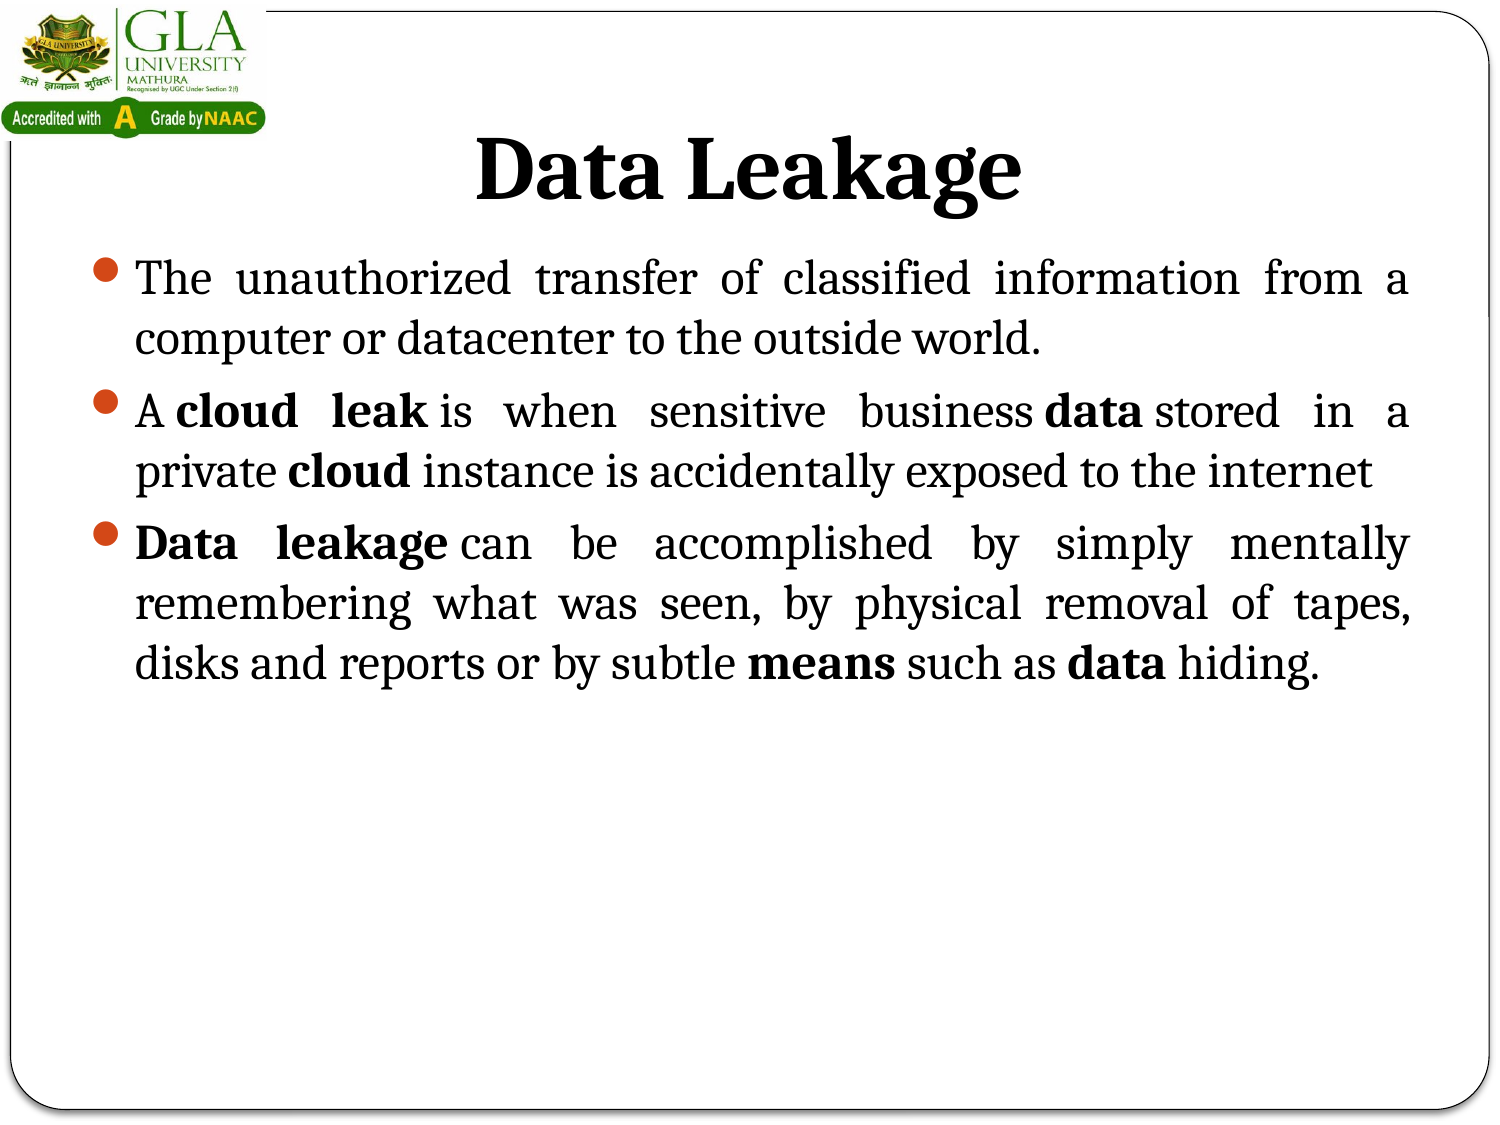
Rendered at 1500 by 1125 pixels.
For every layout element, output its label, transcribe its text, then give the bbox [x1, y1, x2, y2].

picture [0, 4, 267, 141]
title Data Leakage [75, 45, 1425, 233]
list The unauthorized transfer of classified information from a computer or datacenter to the outside world. A cloud leak is when sensitive business data stored in a private cloud instance is accidentally exposed to the internet Data leakage can be accomplished by simply mentally remembering what was seen, by physical removal of tapes, disks and reports or by subtle means such as data hiding. [75, 237, 1425, 988]
